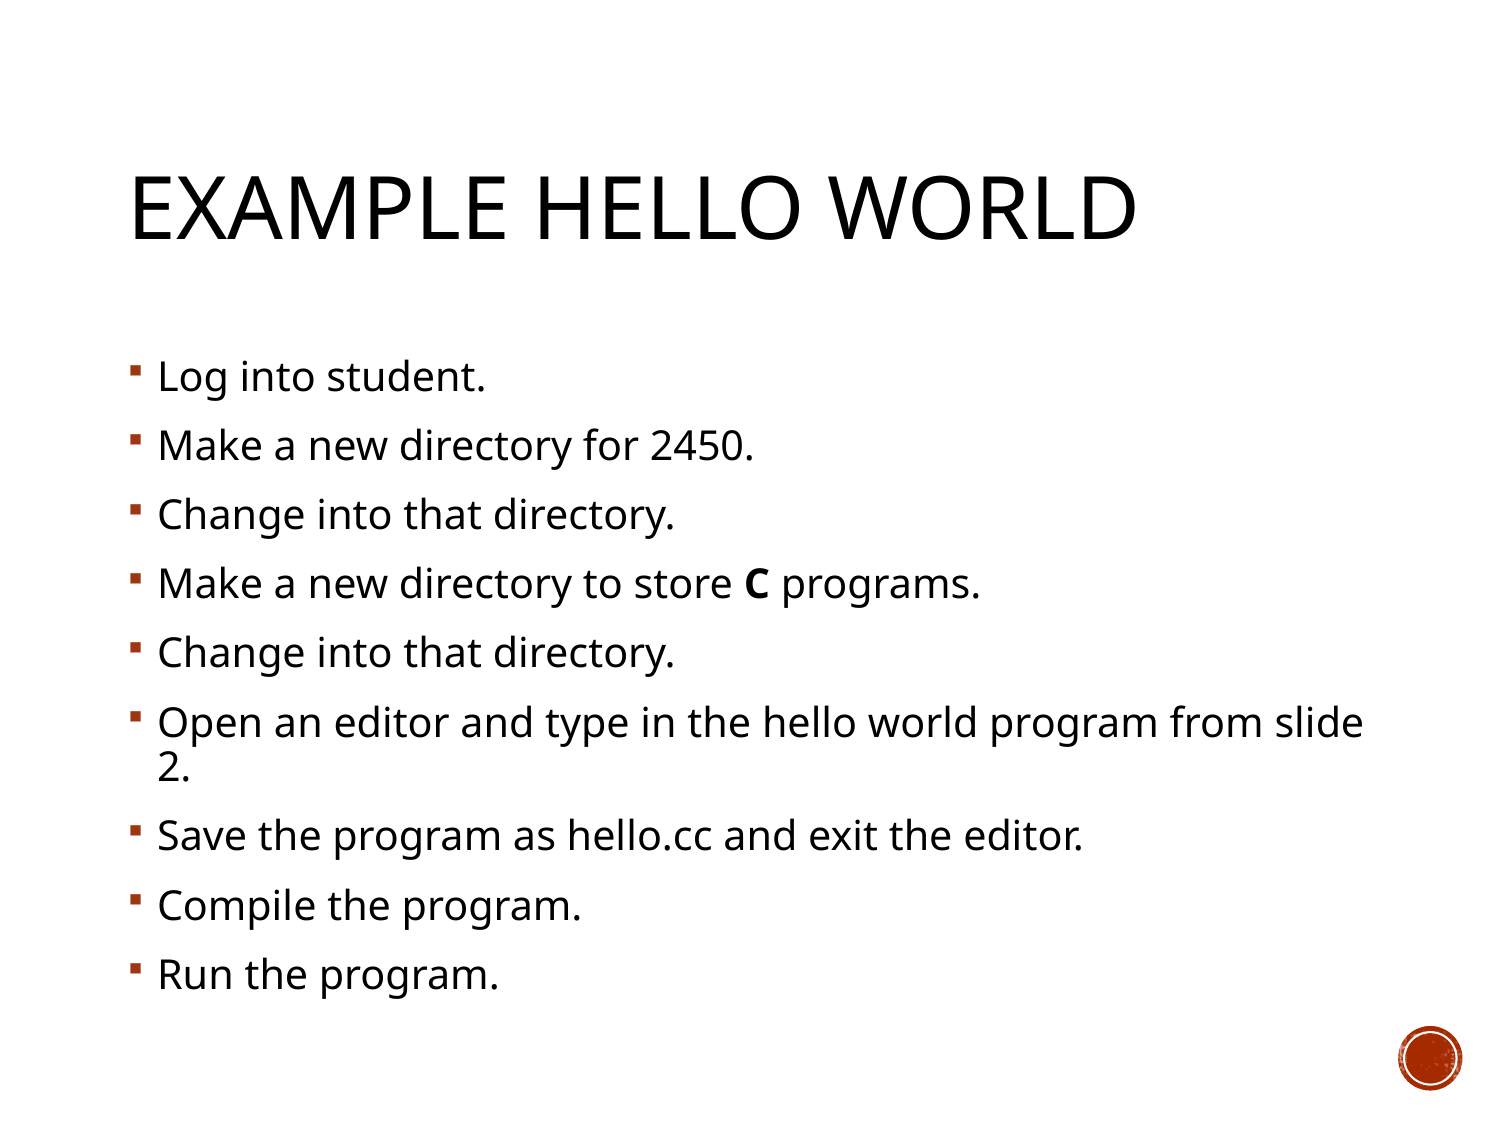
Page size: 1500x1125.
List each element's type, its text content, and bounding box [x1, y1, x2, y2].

list Log into student. Make a new directory for 2450. Change into that directory. Make a new directory to store C programs. Change into that directory. Open an editor and type in the hello world program from slide 2. Save the program as hello.cc and exit the editor. Compile the program. Run the program. [112, 348, 1388, 1013]
title Example Hello World [112, 79, 1388, 344]
